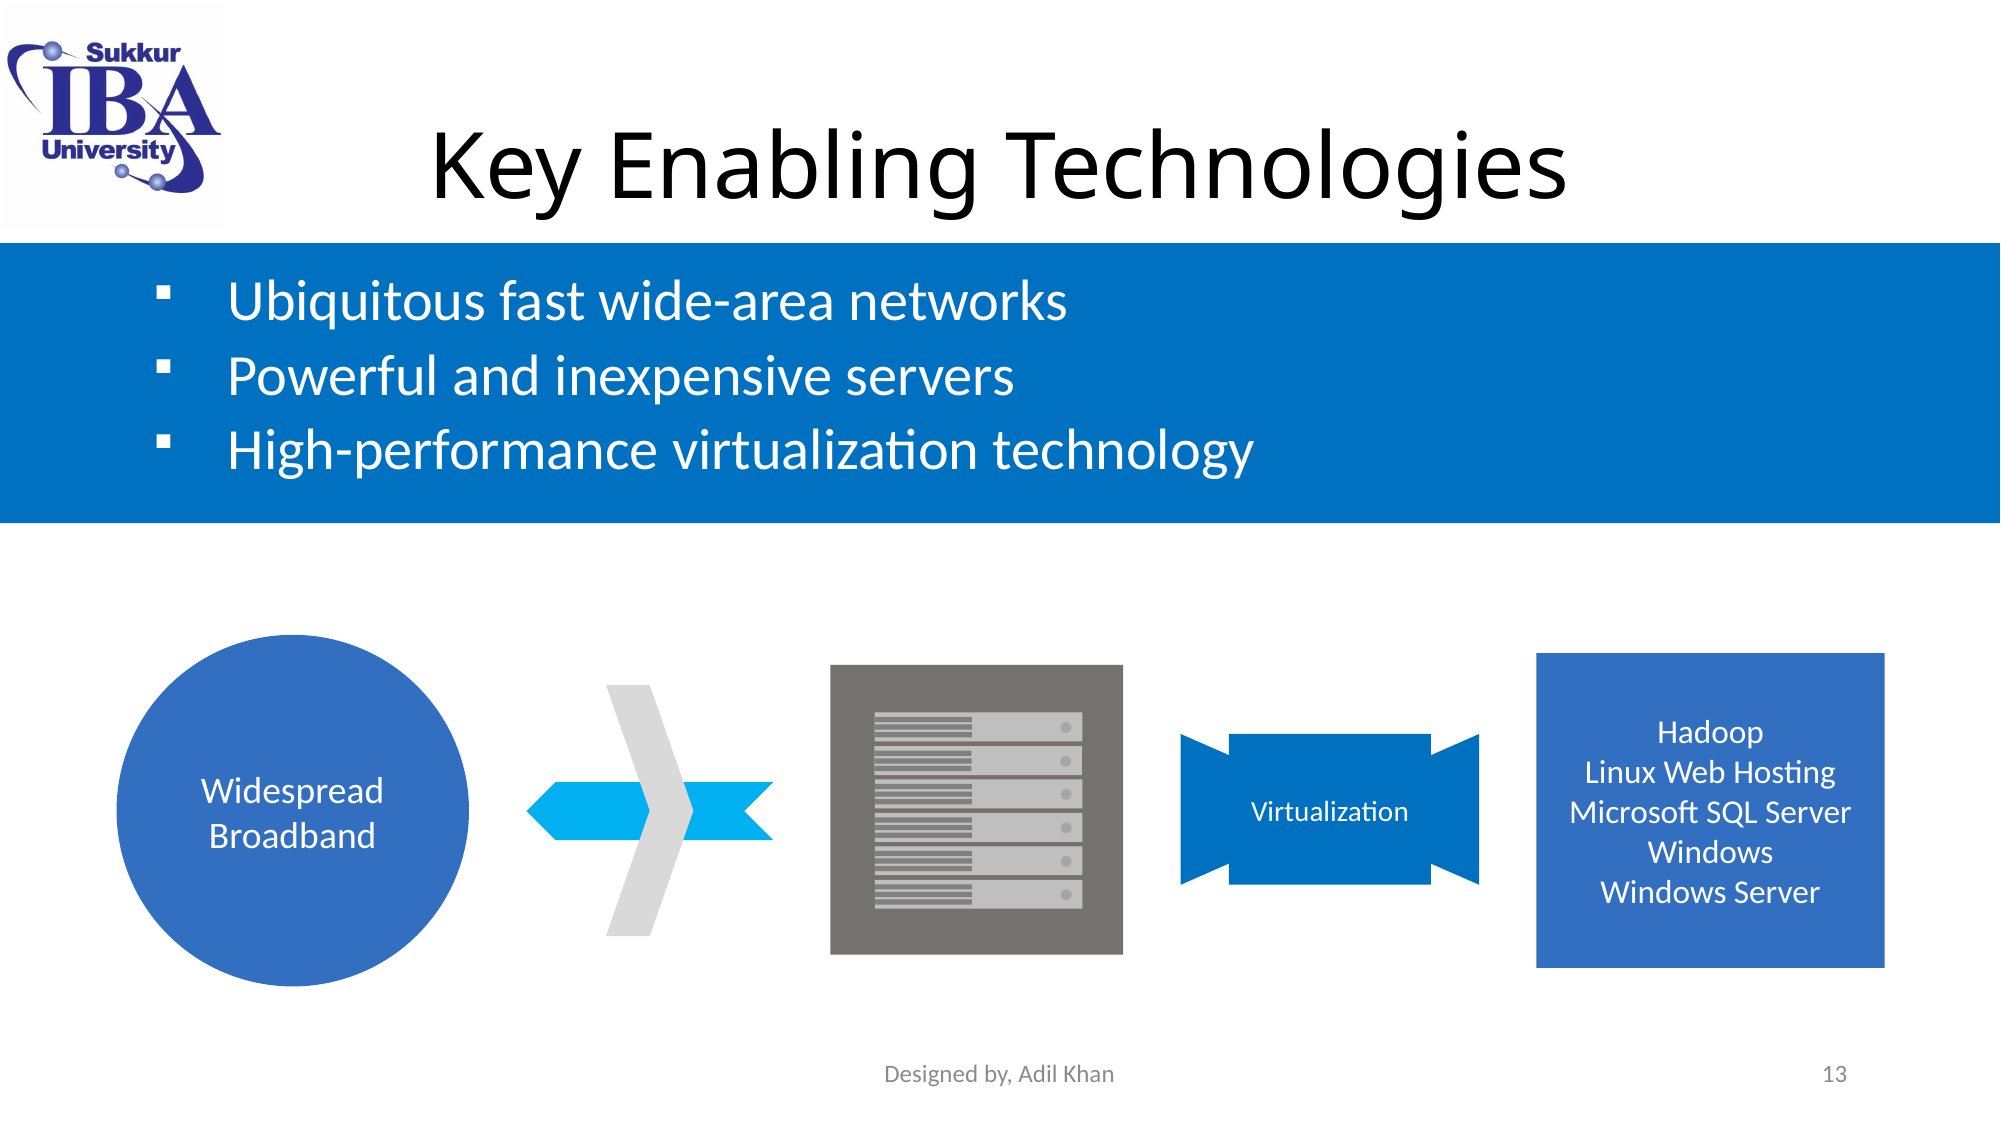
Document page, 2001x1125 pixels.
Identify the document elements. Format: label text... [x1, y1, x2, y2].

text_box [116, 634, 1885, 987]
footer Designed by, Adil Khan [662, 1042, 1338, 1103]
slide_number 13 [1412, 1042, 1863, 1103]
picture [1, 4, 227, 230]
title Key Enabling Technologies [137, 59, 1863, 236]
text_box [0, 236, 2000, 524]
